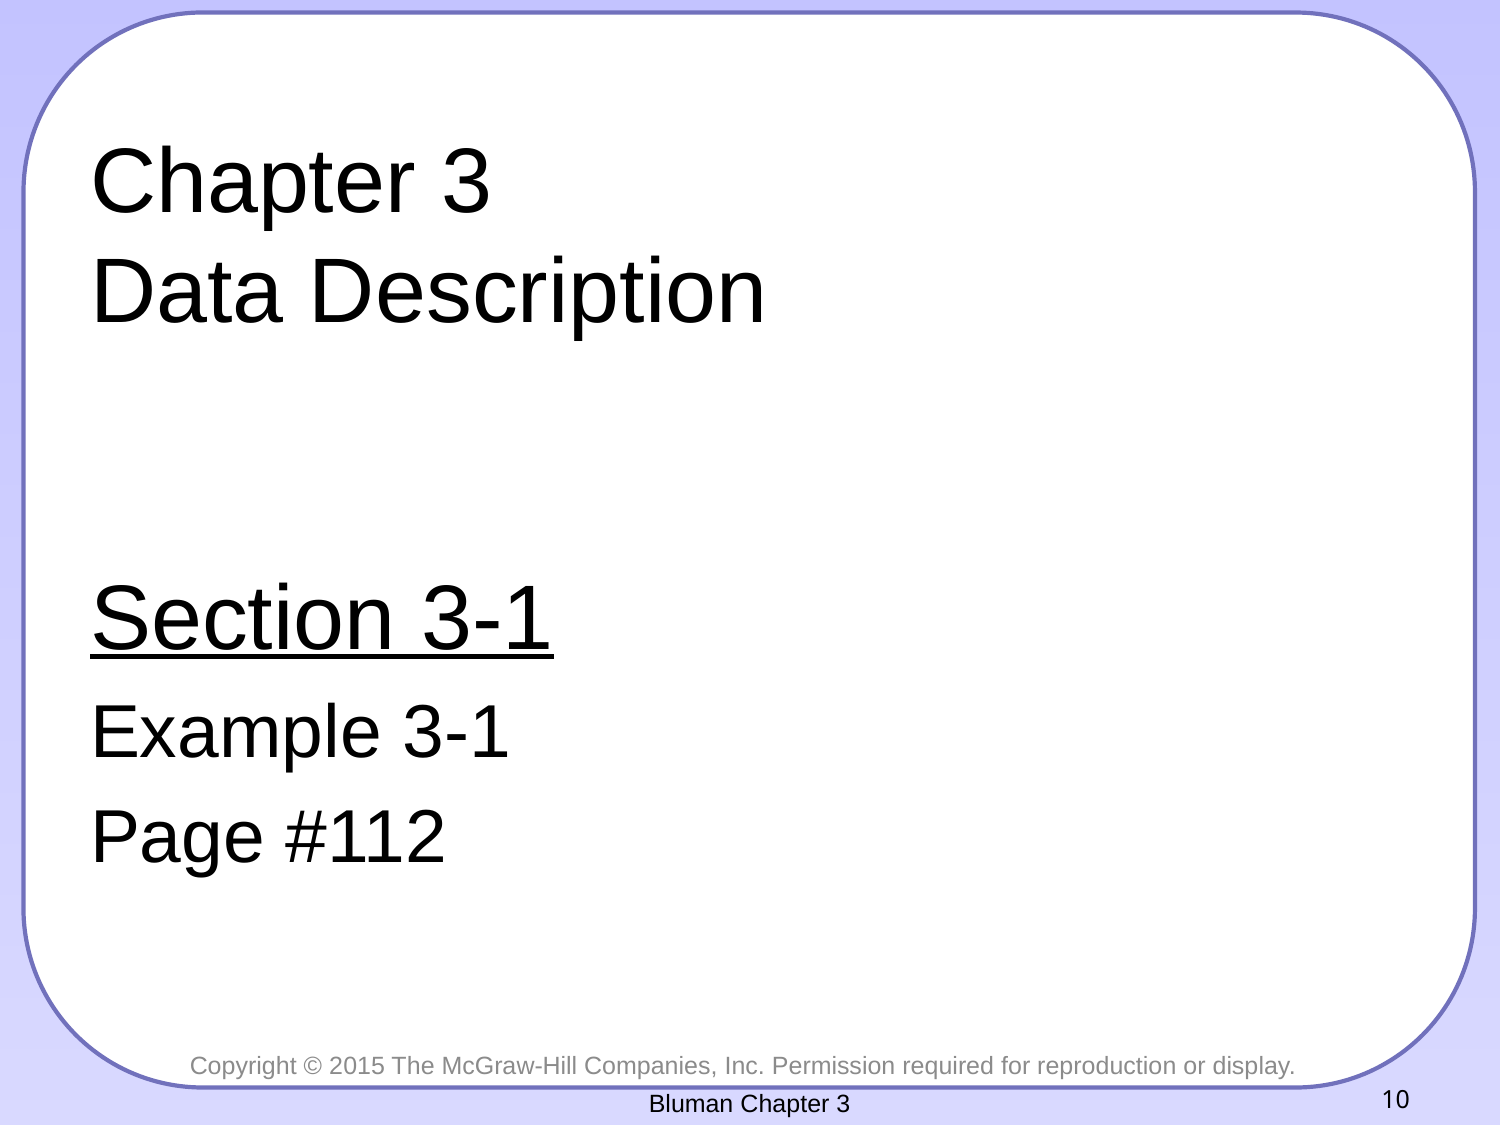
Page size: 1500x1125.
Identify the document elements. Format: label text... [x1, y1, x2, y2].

title Chapter 3 Data Description [75, 75, 1425, 388]
list Section 3-1 Example 3-1 Page #112 [75, 549, 1425, 963]
footer Bluman Chapter 3 [512, 1049, 988, 1125]
slide_number 10 [1074, 1049, 1426, 1125]
